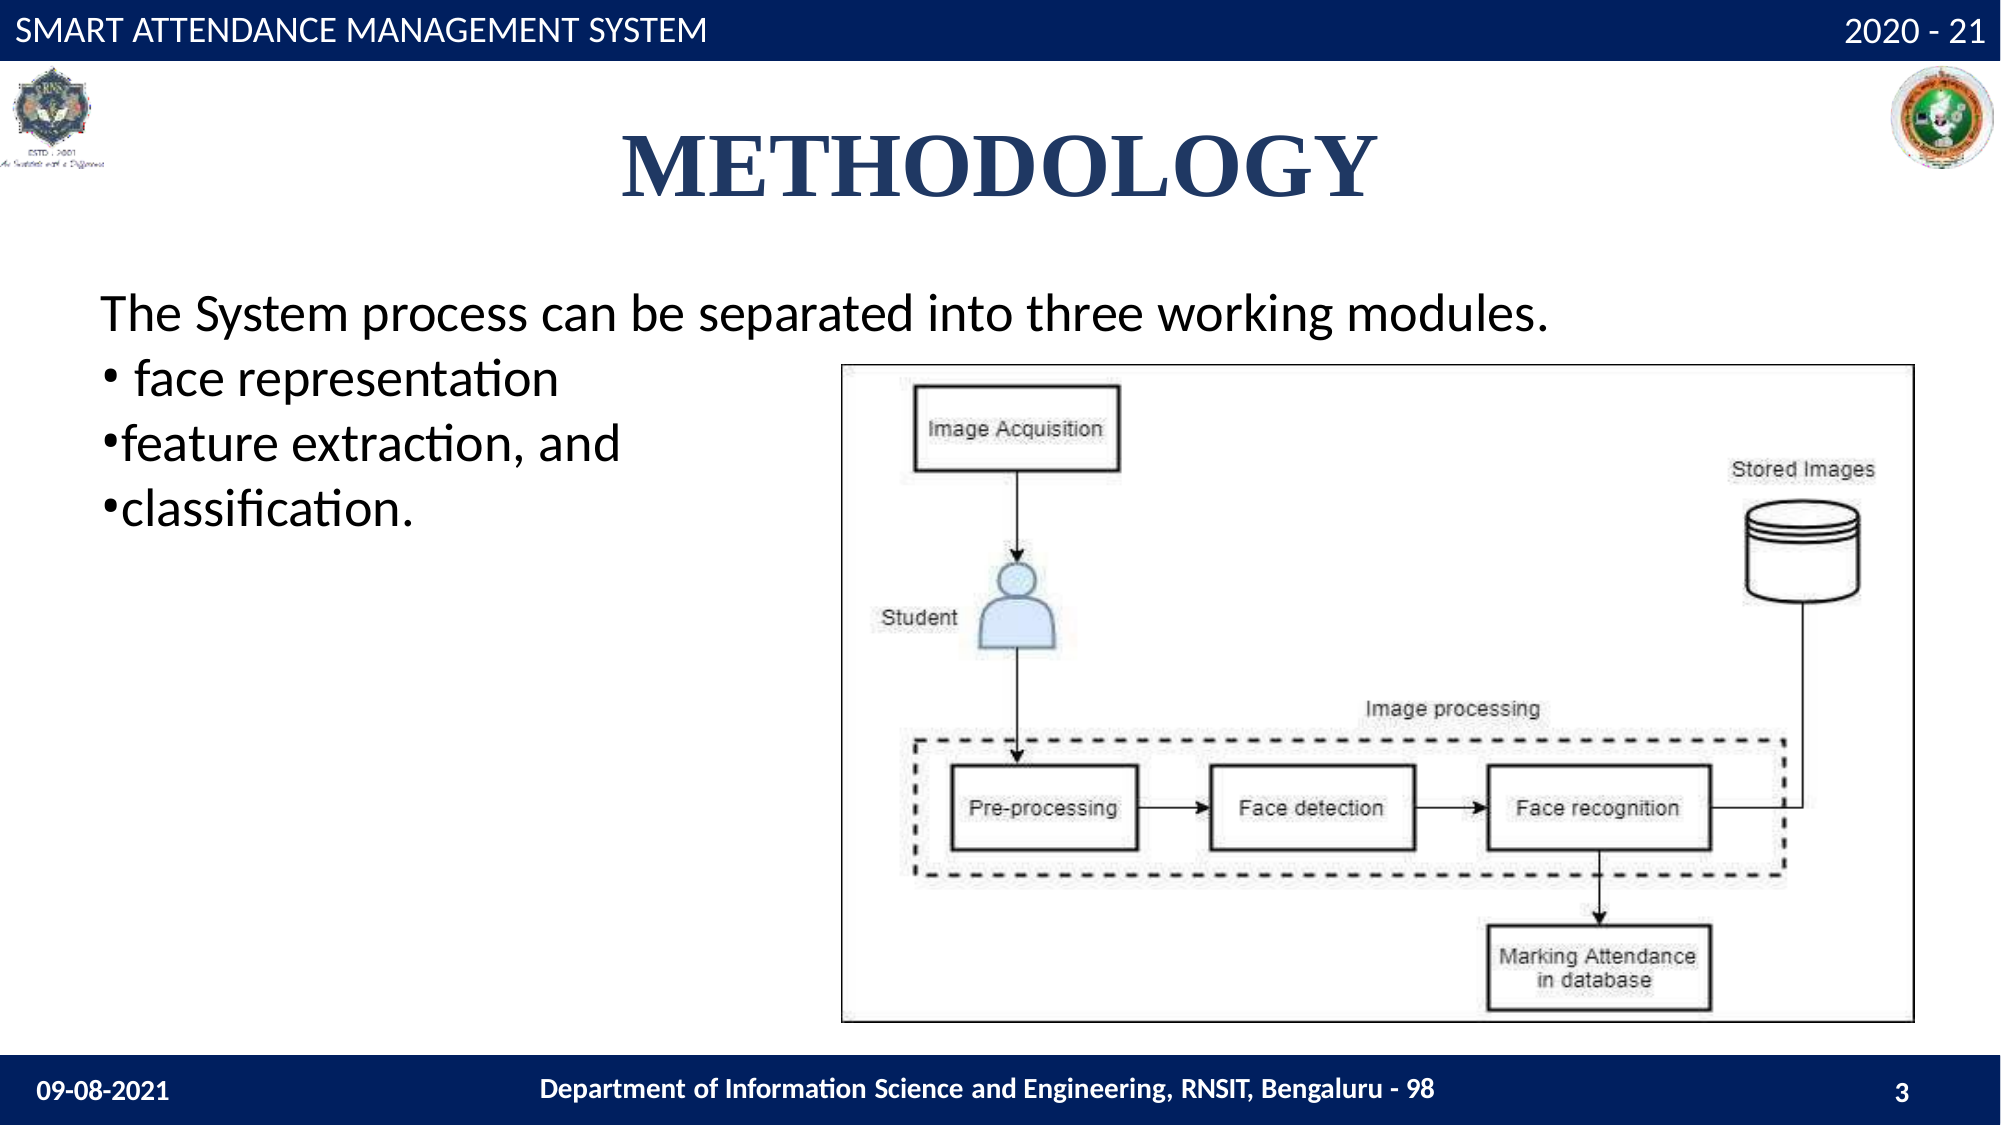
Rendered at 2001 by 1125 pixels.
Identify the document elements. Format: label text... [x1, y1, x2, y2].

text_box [0, 65, 1994, 170]
picture [840, 364, 1916, 1024]
text_box SMART ATTENDANCE MANAGEMENT SYSTEM [12, 2, 717, 50]
text_box 2020 - 21 [1842, 3, 1989, 51]
title METHODOLOGY [619, 181, 1382, 274]
slide_number 3 [1888, 1078, 1930, 1125]
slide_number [34, 1076, 173, 1125]
footer Department of Information Science and Engineering, RNSIT, Bengaluru - 98 [537, 1075, 1442, 1125]
text_box The System process can be separated into three working modules. face representation feature extraction, and classification. [98, 274, 1703, 537]
